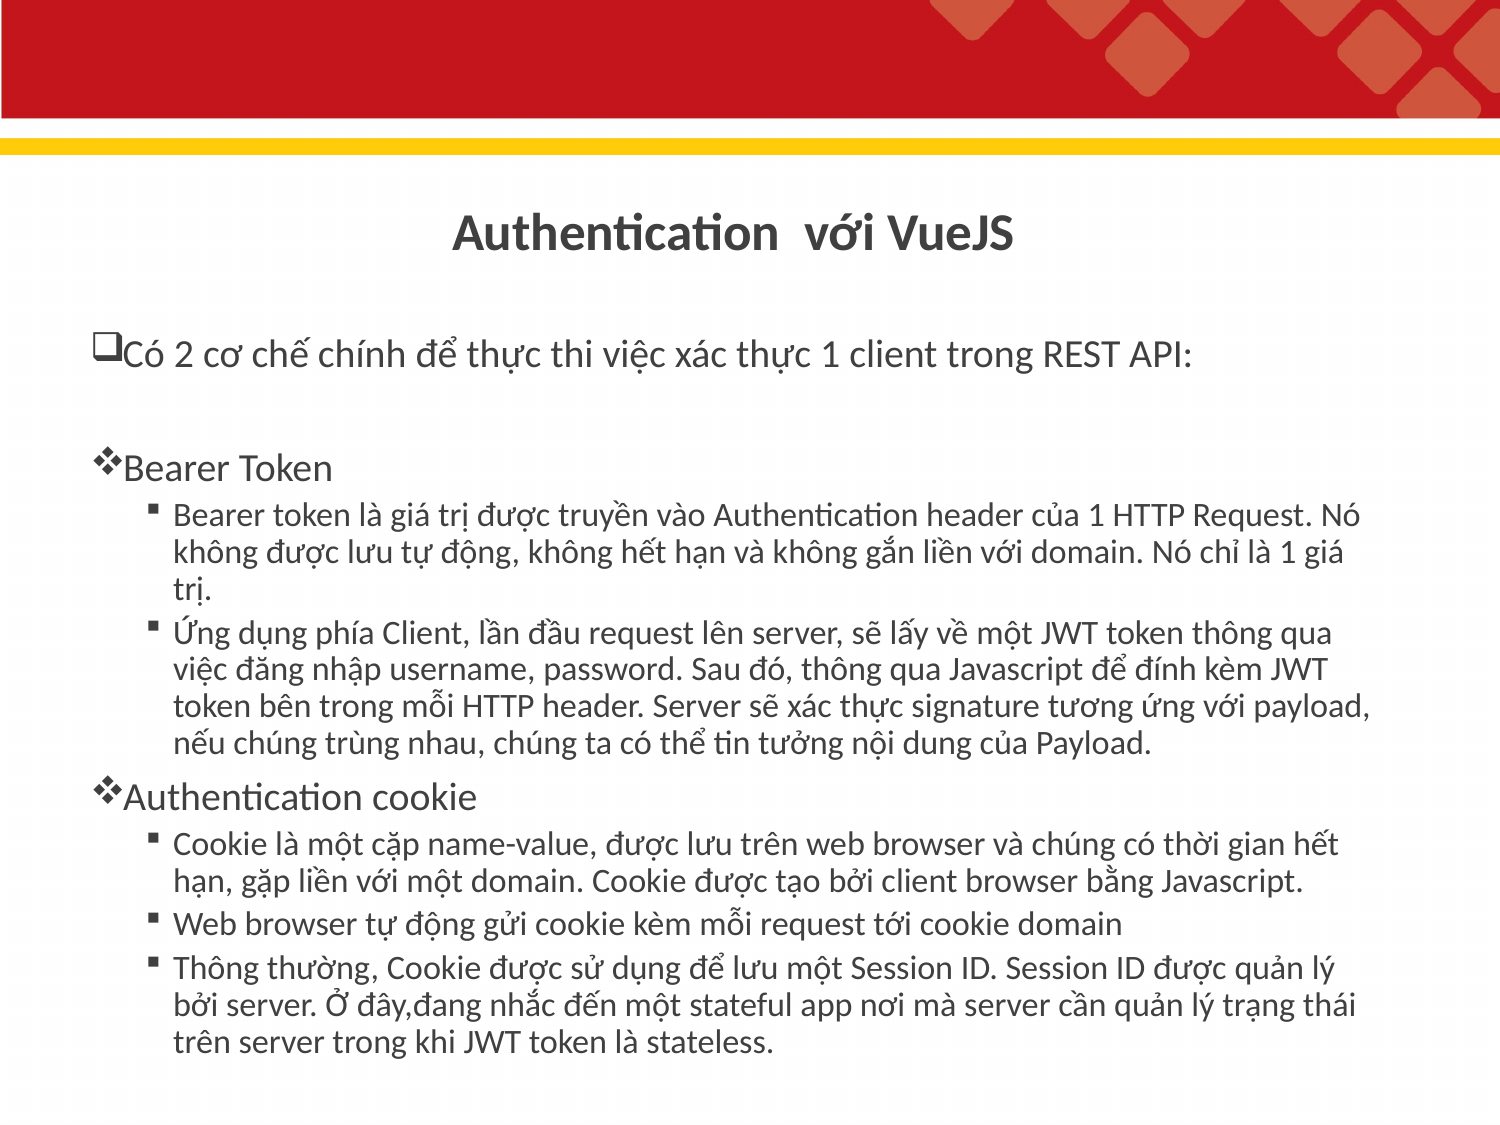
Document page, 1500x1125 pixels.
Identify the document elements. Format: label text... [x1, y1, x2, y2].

list Authentication với VueJS Có 2 cơ chế chính để thực thi việc xác thực 1 client trong REST API: Bearer Token Bearer token là giá trị được truyền vào Authentication header của 1 HTTP Request. Nó không được lưu tự động, không hết hạn và không gắn liền với domain. Nó chỉ là 1 giá trị. Ứng dụng phía Client, lần đầu request lên server, sẽ lấy về một JWT token thông qua việc đăng nhập username, password. Sau đó, thông qua Javascript để đính kèm JWT token bên trong mỗi HTTP header. Server sẽ xác thực signature tương ứng với payload, nếu chúng trùng nhau, chúng ta có thể tin tưởng nội dung của Payload. Authentication cookie Cookie là một cặp name-value, được lưu trên web browser và chúng có thời gian hết hạn, gặp liền với một domain. Cookie được tạo bởi client browser bằng Javascript. Web browser tự động gửi cookie kèm mỗi request tới cookie domain Thông thường, Cookie được sử dụng để lưu một Session ID. Session ID được quản lý bởi server. Ở đây,đang nhắc đến một stateful app nơi mà server cần quản lý trạng thái trên server trong khi JWT token là stateless. [75, 197, 1392, 1072]
picture [0, 0, 1500, 1125]
